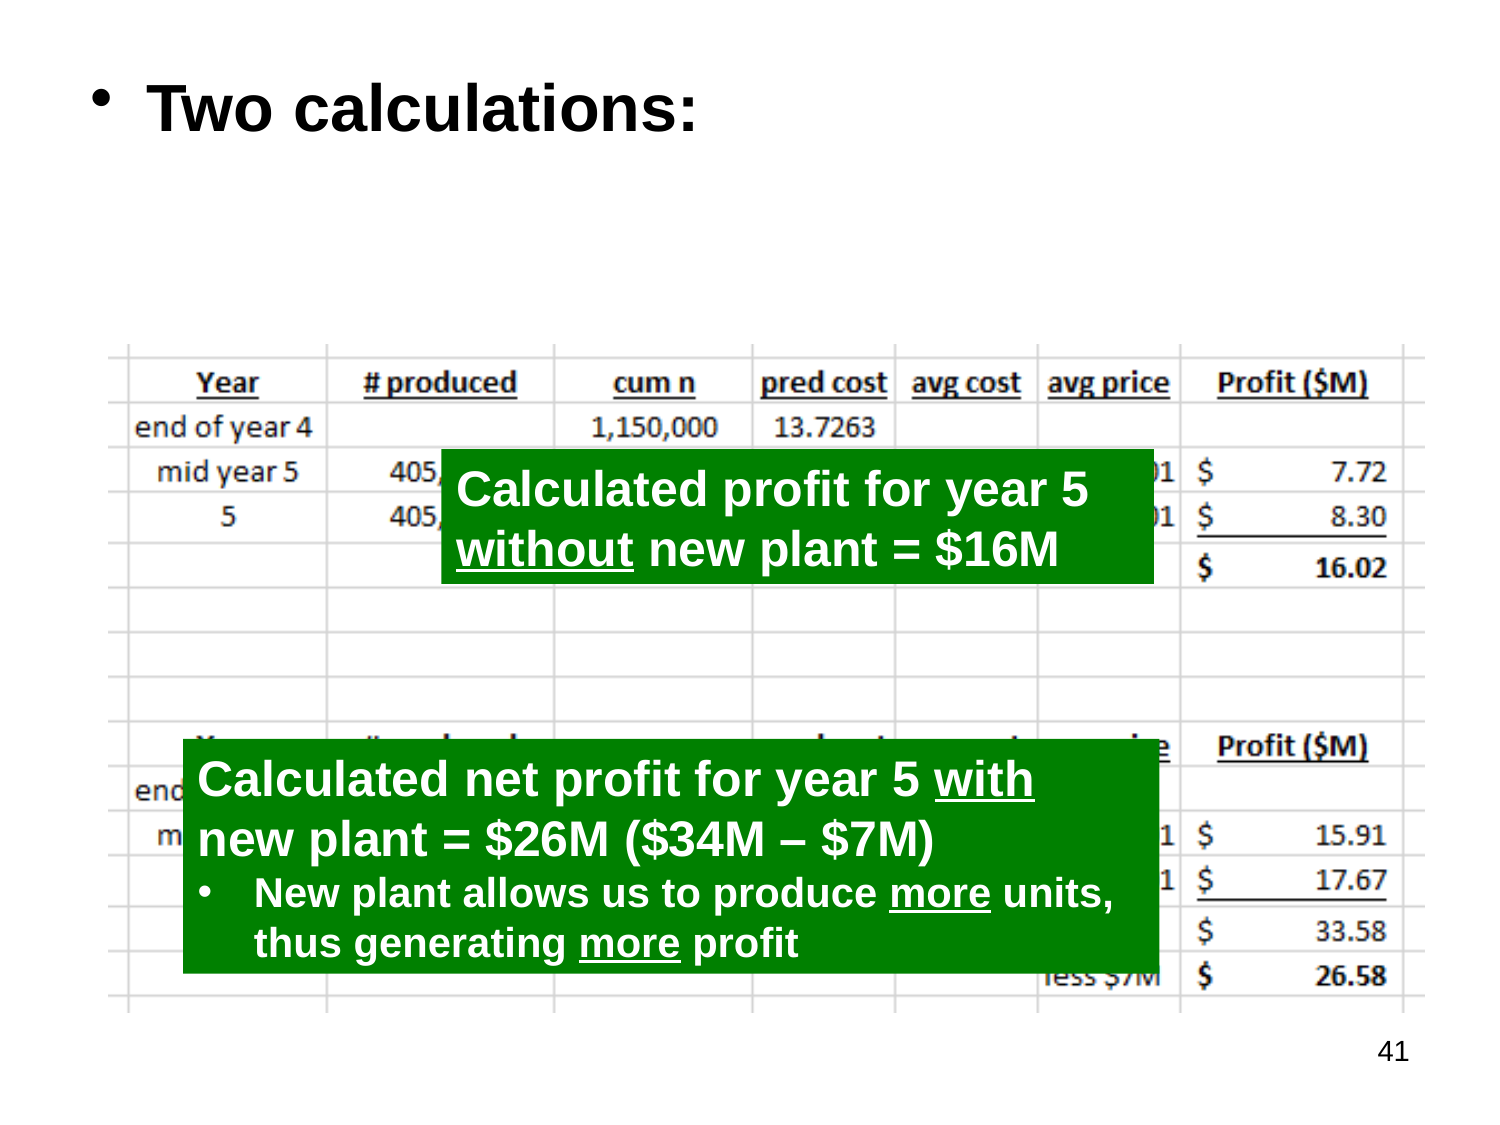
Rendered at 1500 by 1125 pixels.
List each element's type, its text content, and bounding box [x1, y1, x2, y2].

slide_number 41 [1074, 1024, 1426, 1103]
picture [108, 344, 1425, 1013]
list Two calculations: [75, 57, 1425, 1013]
